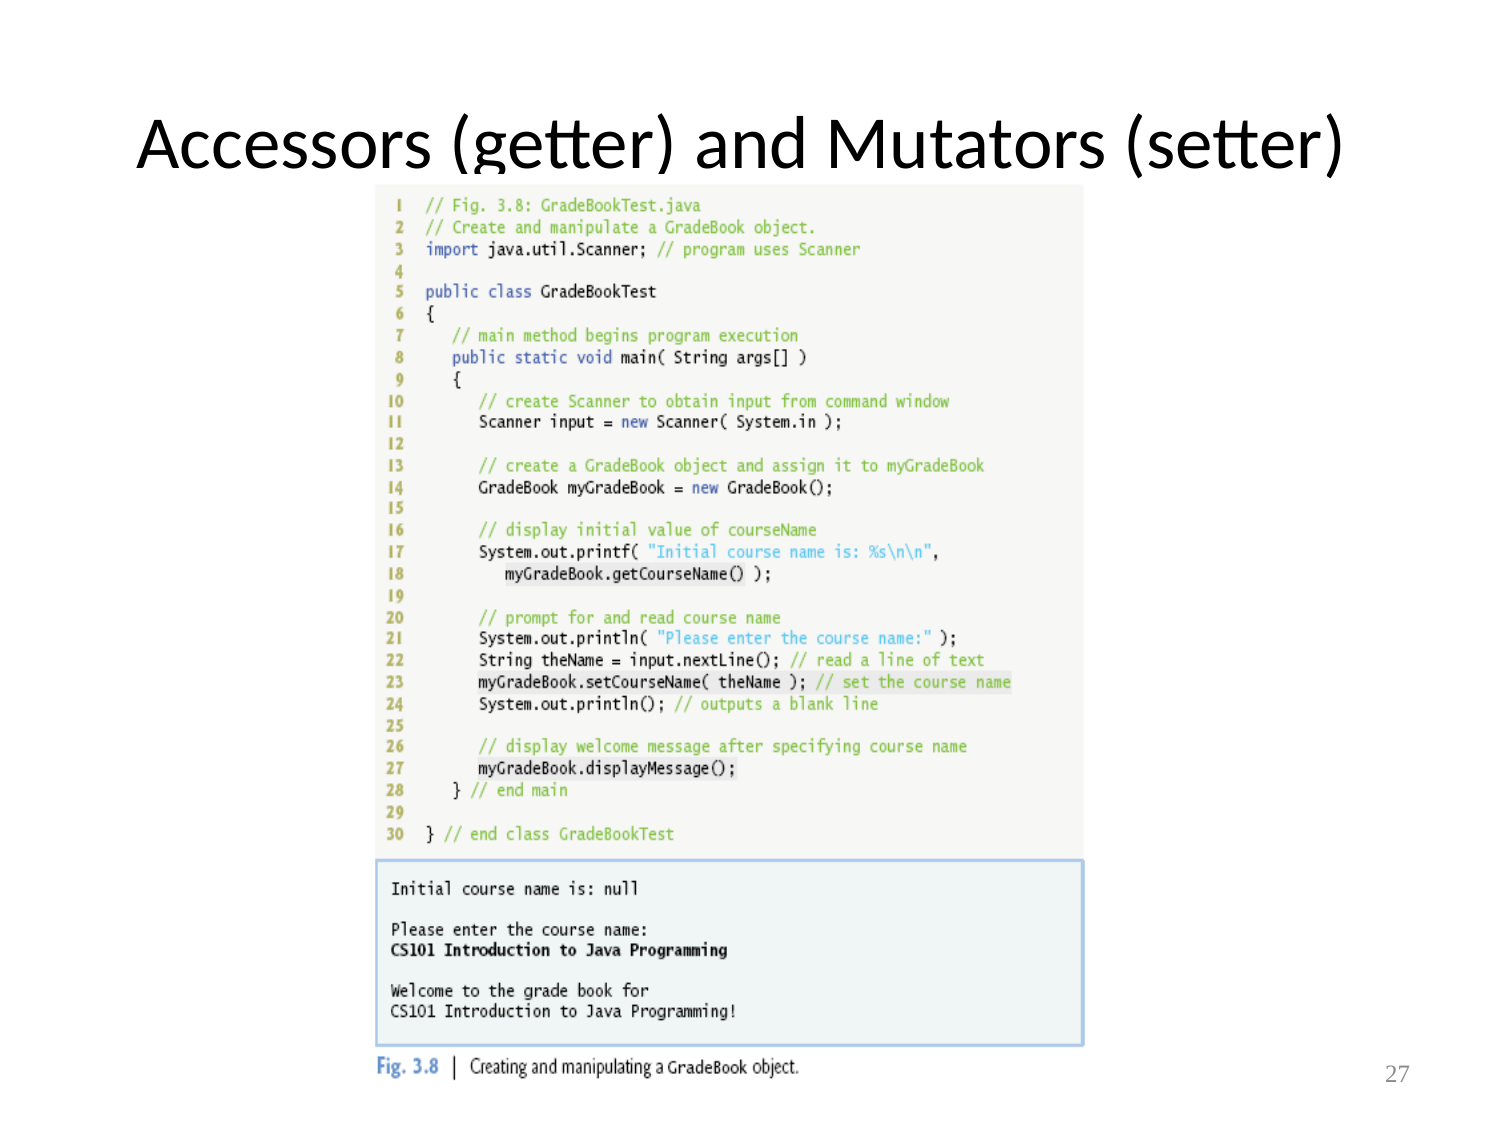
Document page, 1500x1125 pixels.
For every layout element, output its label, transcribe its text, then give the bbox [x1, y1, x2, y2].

slide_number 27 [1074, 1042, 1425, 1103]
title Accessors (getter) and Mutators (setter) [75, 45, 1425, 233]
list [362, 174, 1126, 1088]
